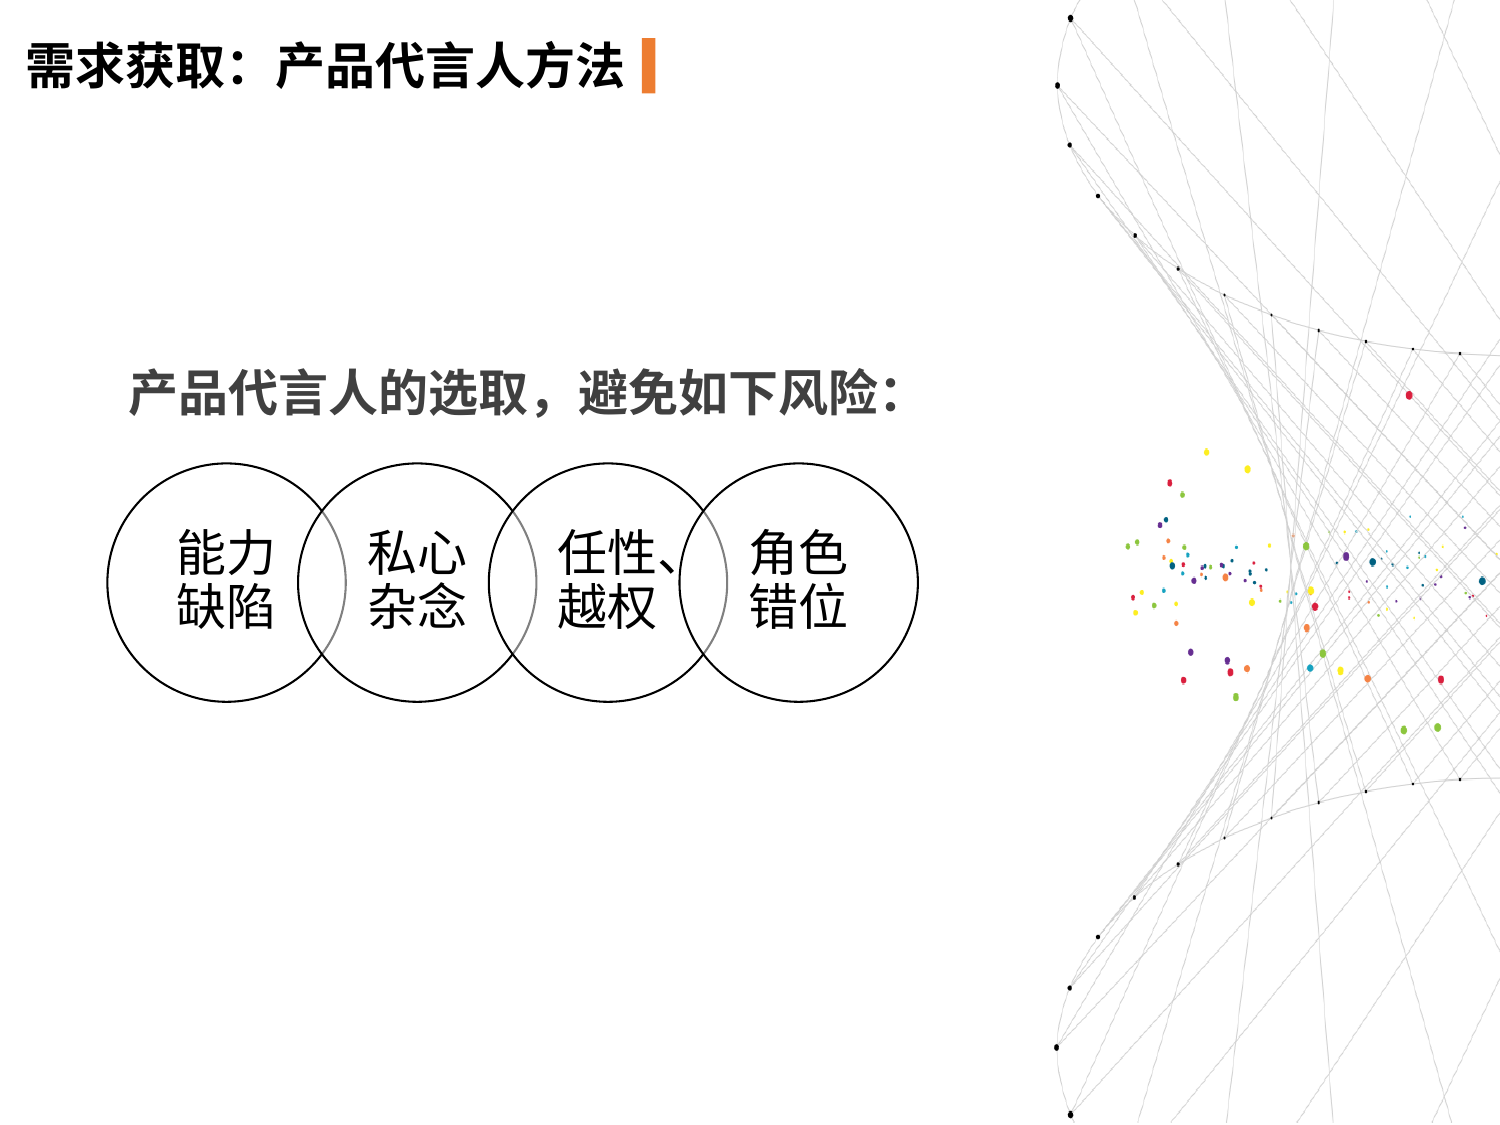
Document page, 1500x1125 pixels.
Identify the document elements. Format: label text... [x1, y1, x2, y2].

picture [986, 0, 1500, 1123]
text_box 产品代言人的选取，避免如下风险： [113, 353, 944, 429]
text_box [641, 37, 656, 94]
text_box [107, 364, 918, 802]
text_box 需求获取：产品代言人方法 [10, 27, 641, 103]
